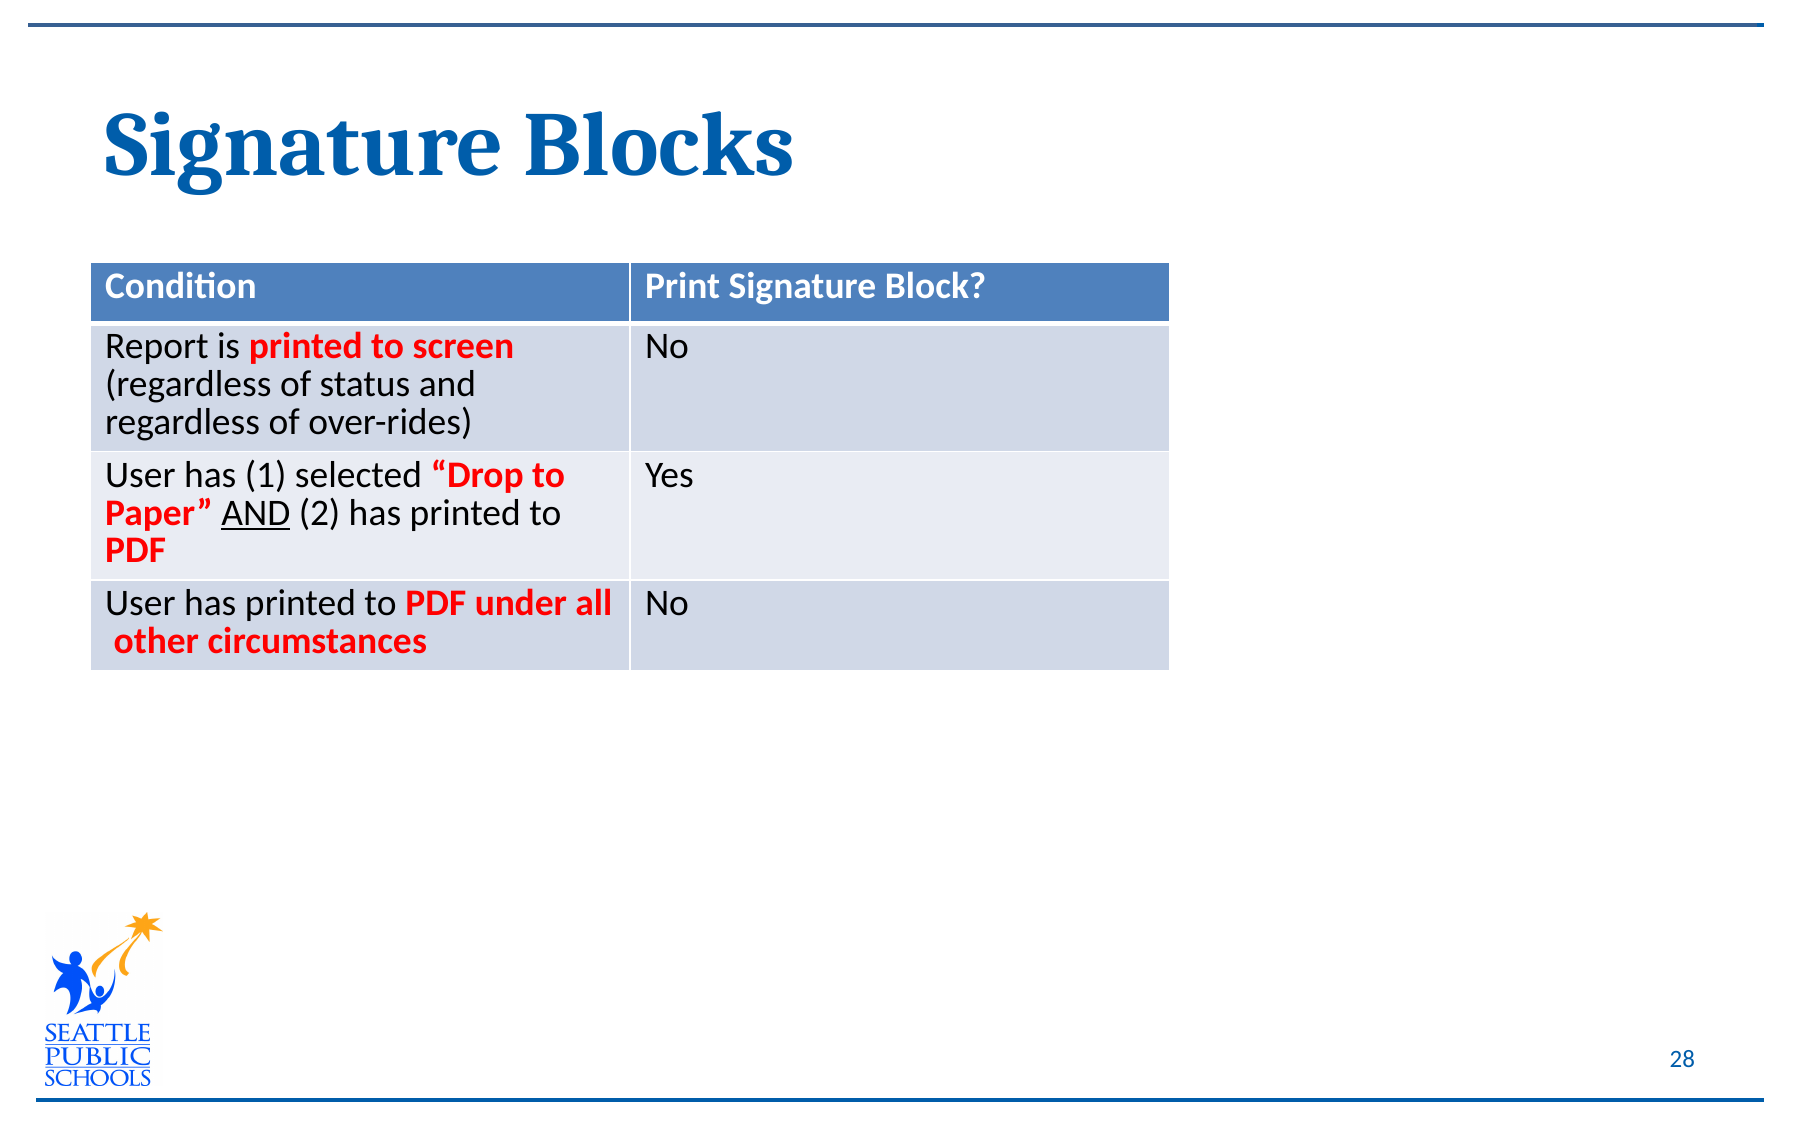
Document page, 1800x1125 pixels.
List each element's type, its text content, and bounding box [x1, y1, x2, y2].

table_header Condition [91, 263, 629, 321]
table_cell User has printed to PDF under all other circumstances [91, 581, 629, 670]
table_cell Report is printed to screen (regardless of status and regardless of over-rides) [91, 326, 629, 451]
table_cell No [631, 581, 1169, 670]
title Signature Blocks [89, 44, 1711, 233]
table_cell No [631, 326, 1169, 451]
picture [45, 912, 163, 1086]
table_cell Yes [631, 452, 1169, 579]
table_cell User has (1) selected “Drop to Paper” AND (2) has printed to PDF [91, 452, 629, 579]
slide_number 28 [1290, 1027, 1710, 1088]
table_header Print Signature Block? [631, 263, 1169, 321]
